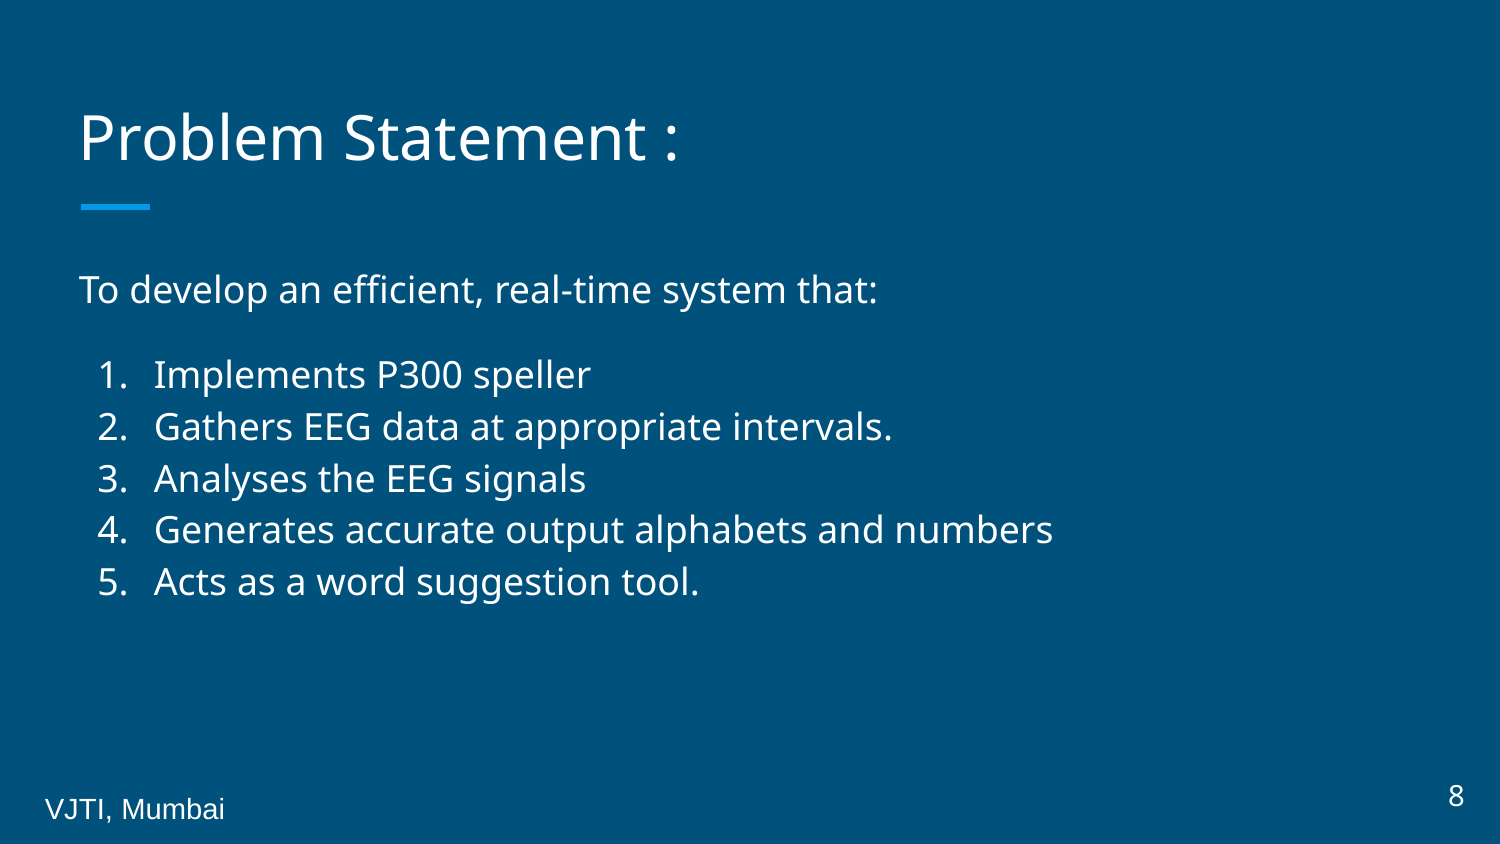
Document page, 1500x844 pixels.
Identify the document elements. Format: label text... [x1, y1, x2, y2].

list To develop an efficient, real-time system that: Implements P300 speller Gathers EEG data at appropriate intervals. Analyses the EEG signals Generates accurate output alphabets and numbers Acts as a word suggestion tool. [63, 244, 1437, 750]
slide_number 8 [1389, 764, 1480, 830]
title Problem Statement : [63, 75, 1437, 188]
